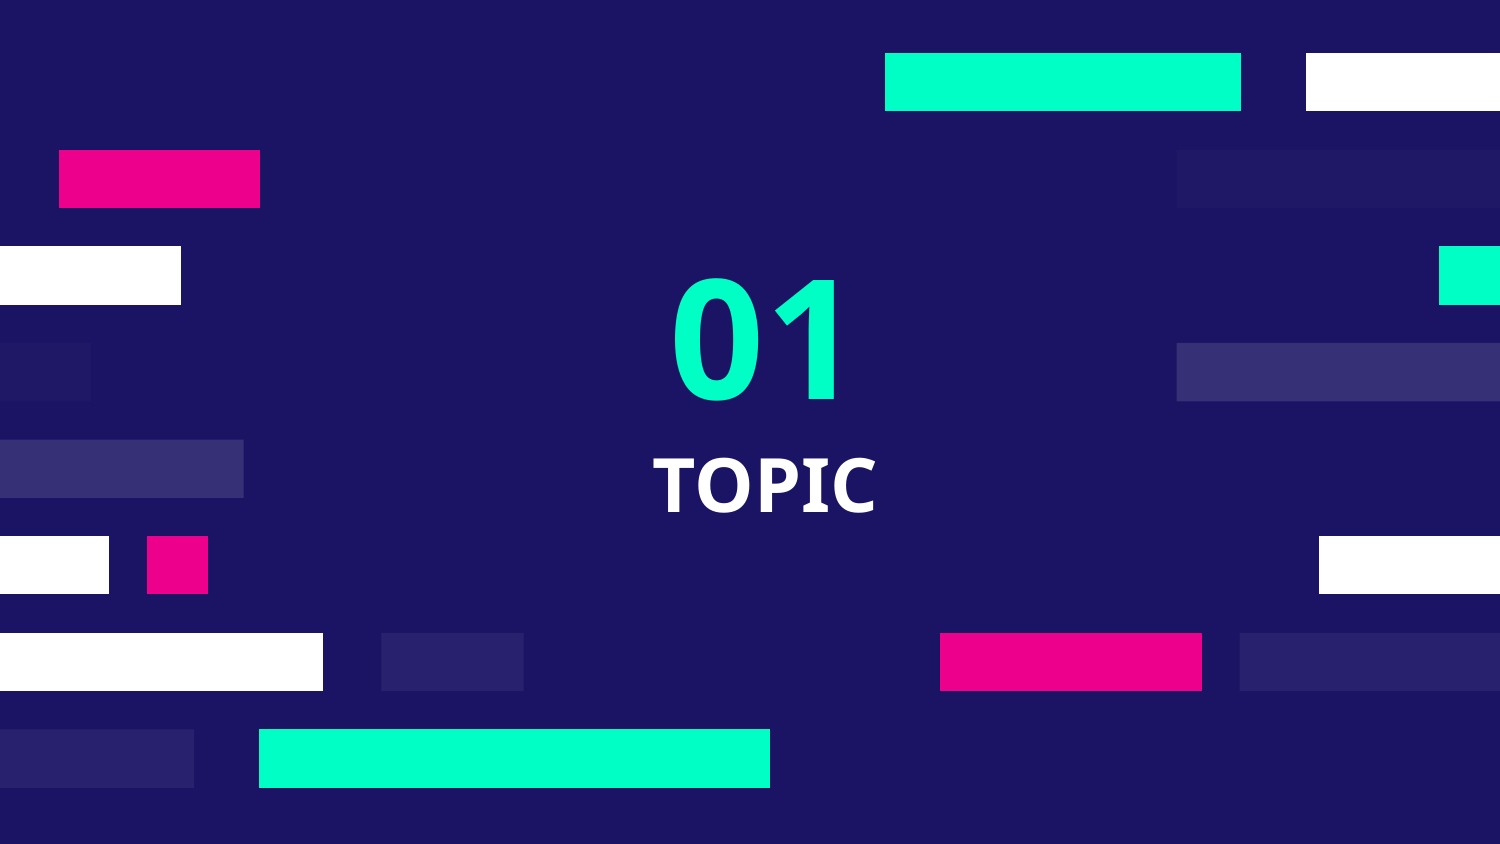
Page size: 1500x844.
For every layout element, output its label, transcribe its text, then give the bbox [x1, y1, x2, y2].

title 01 [74, 352, 1457, 434]
title TOPIC [74, 445, 1457, 519]
